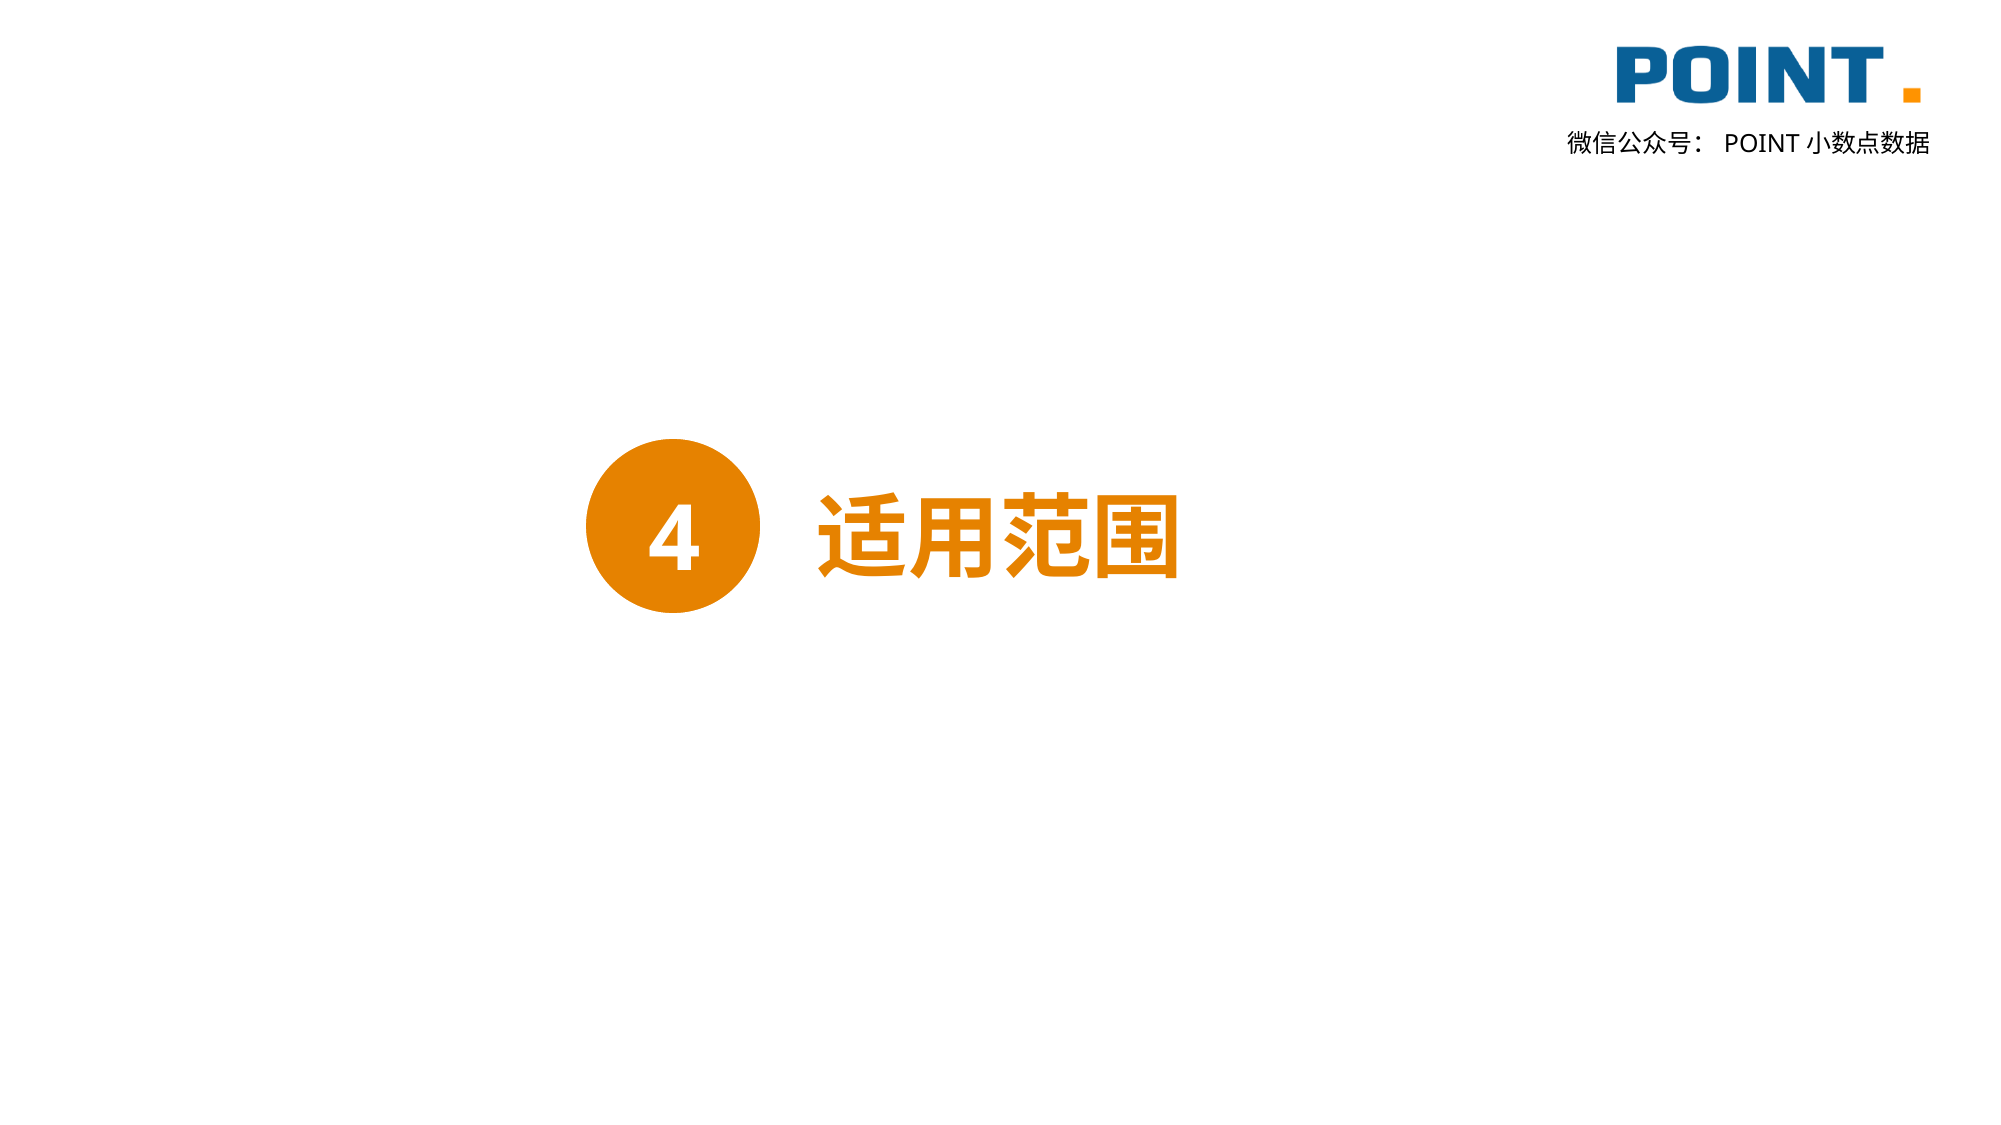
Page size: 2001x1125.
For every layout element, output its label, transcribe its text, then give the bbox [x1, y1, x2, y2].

picture [1599, 19, 1931, 132]
text_box 4 [633, 471, 718, 597]
text_box 适用范围 [802, 470, 1917, 596]
text_box [578, 431, 768, 621]
